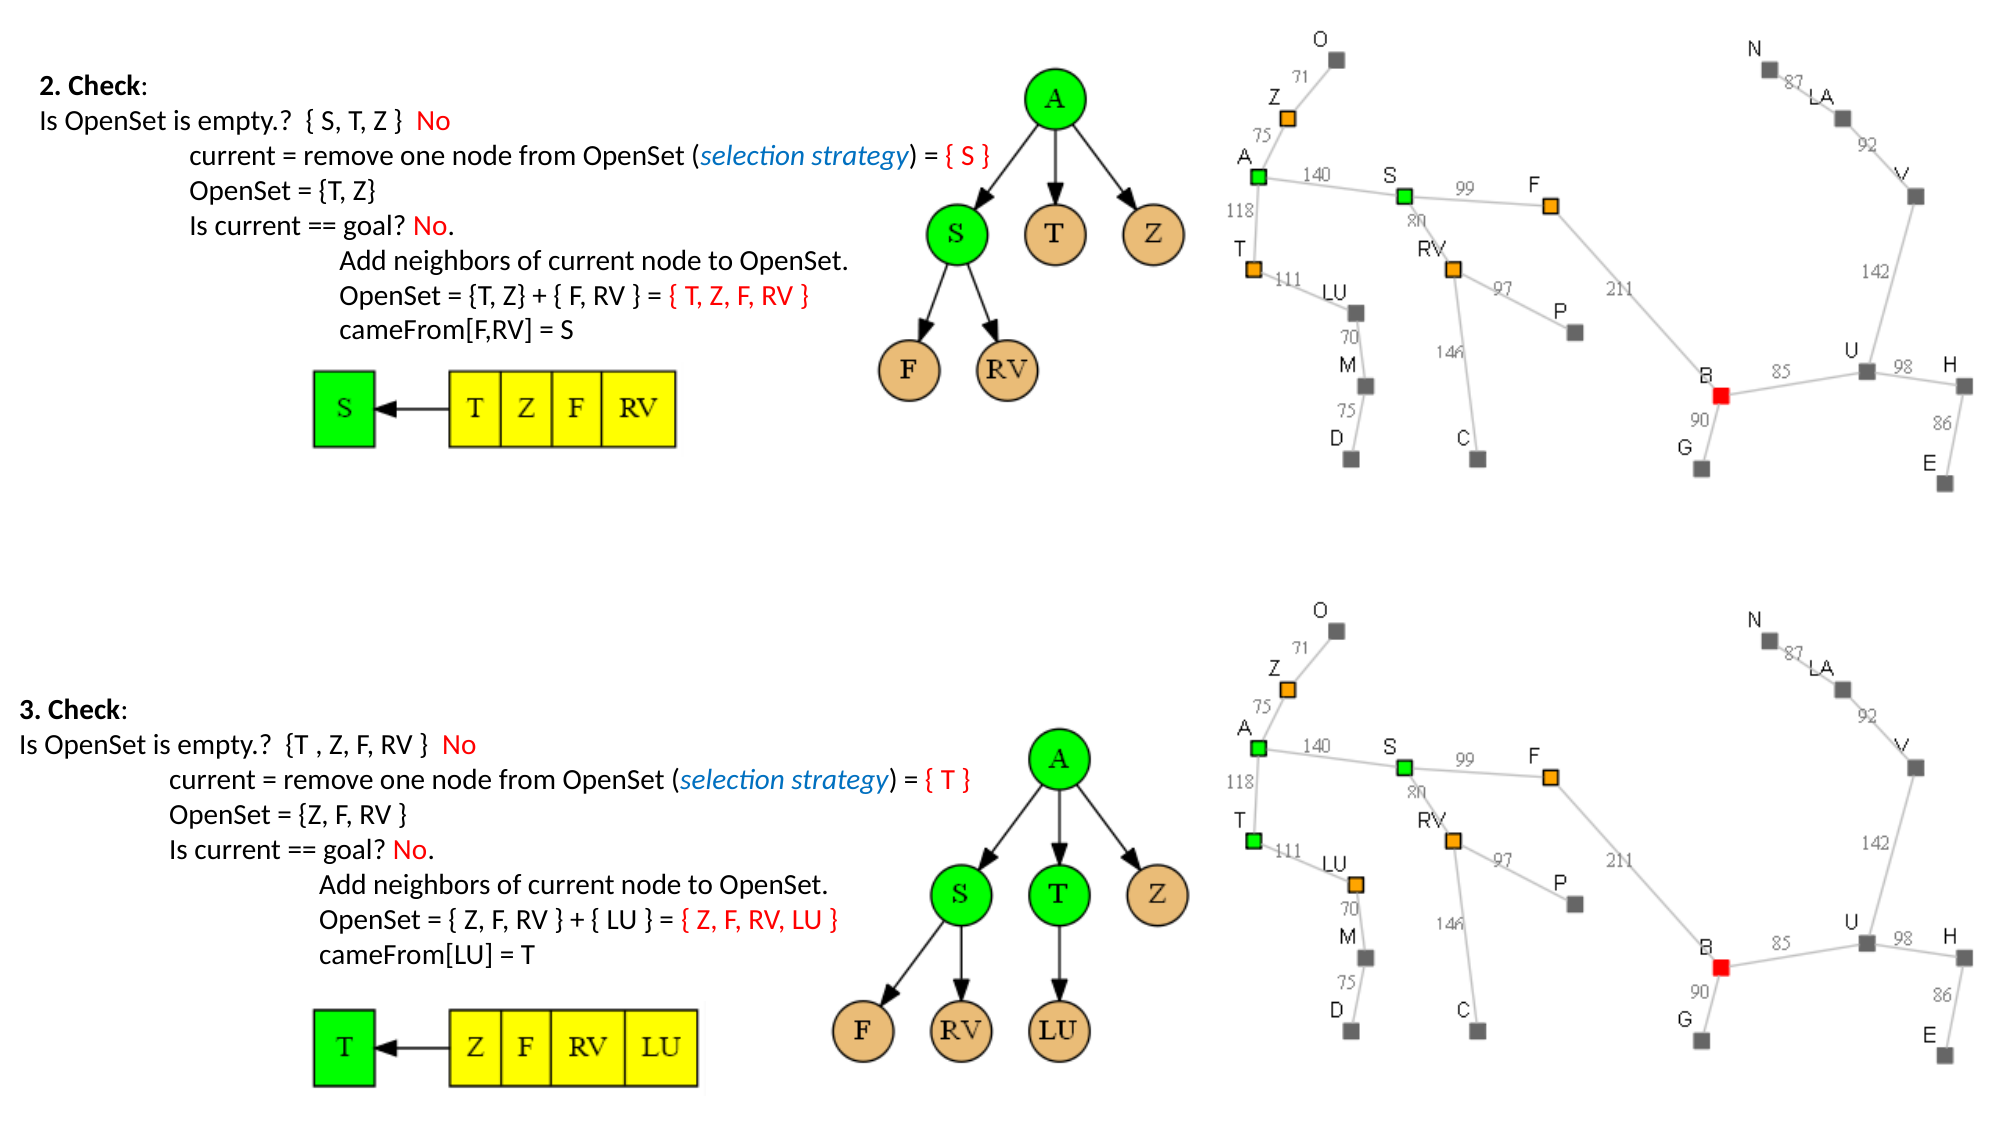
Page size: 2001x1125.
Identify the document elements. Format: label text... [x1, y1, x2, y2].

picture [871, 61, 1192, 410]
picture [1219, 593, 1981, 1071]
picture [306, 1001, 706, 1096]
picture [306, 362, 684, 457]
text_box 3. Check: Is OpenSet is empty.? {T , Z, F, RV } No current = remove one node from OpenSet (selection strategy) = { T } OpenSet = {Z, F, RV } Is current == goal? No. Add neighbors of current node to OpenSet. OpenSet = { Z, F, RV } + { LU } = { Z, F, RV, LU } cameFrom[LU] = T [4, 682, 986, 978]
picture [1219, 22, 1981, 499]
text_box 2. Check: Is OpenSet is empty.? { S, T, Z } No current = remove one node from OpenSet (selection strategy) = { S } OpenSet = {T, Z} Is current == goal? No. Add neighbors of current node to OpenSet. OpenSet = {T, Z} + { F, RV } = { T, Z, F, RV } cameFrom[F,RV] = S [24, 58, 1006, 354]
picture [825, 721, 1196, 1071]
